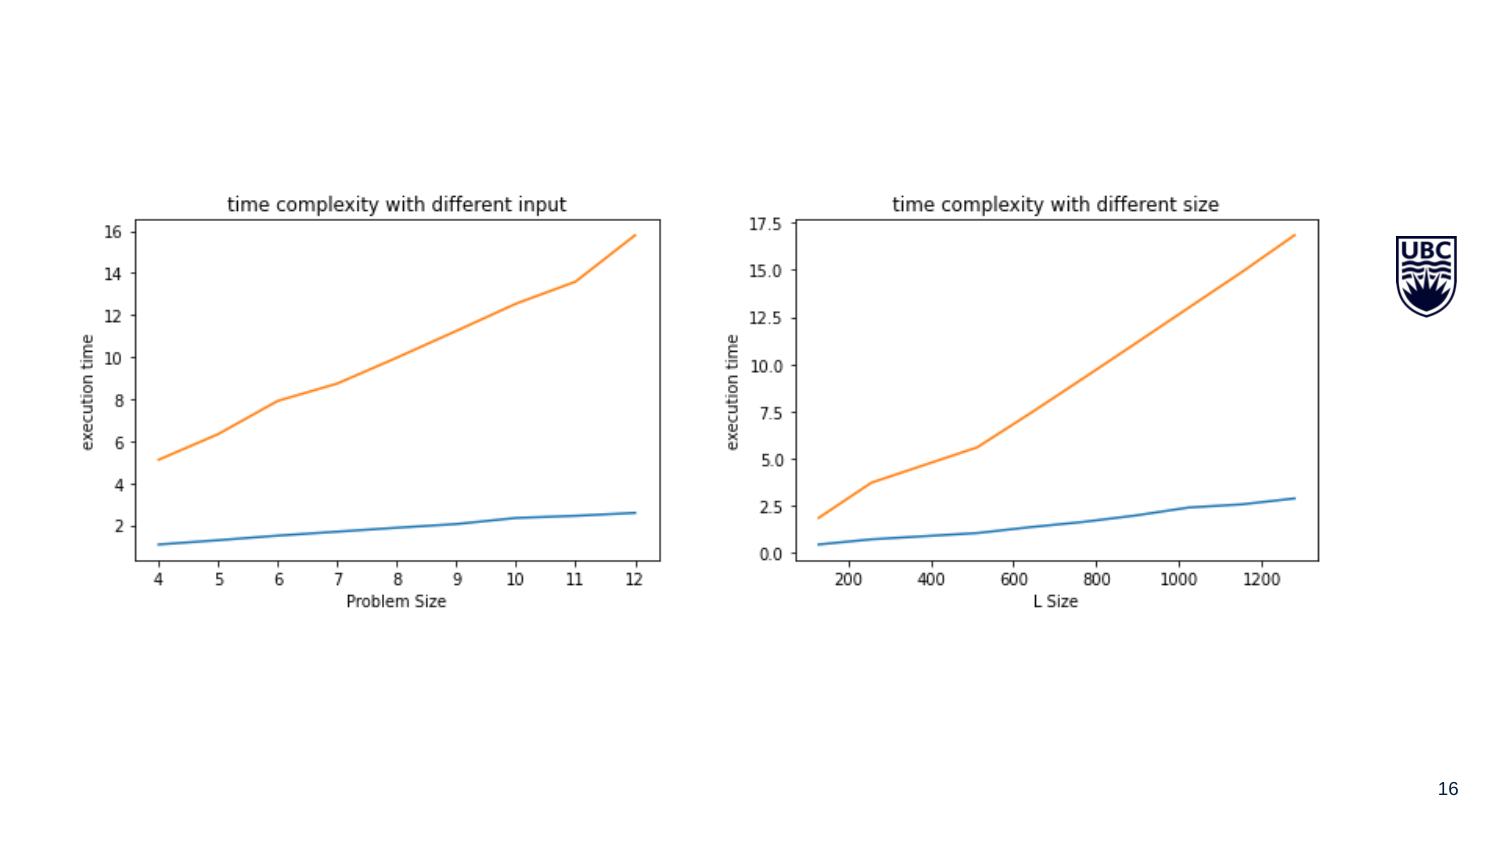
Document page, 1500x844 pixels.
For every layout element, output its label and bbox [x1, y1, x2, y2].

picture [1396, 236, 1457, 318]
picture [715, 185, 1329, 621]
picture [71, 185, 670, 621]
